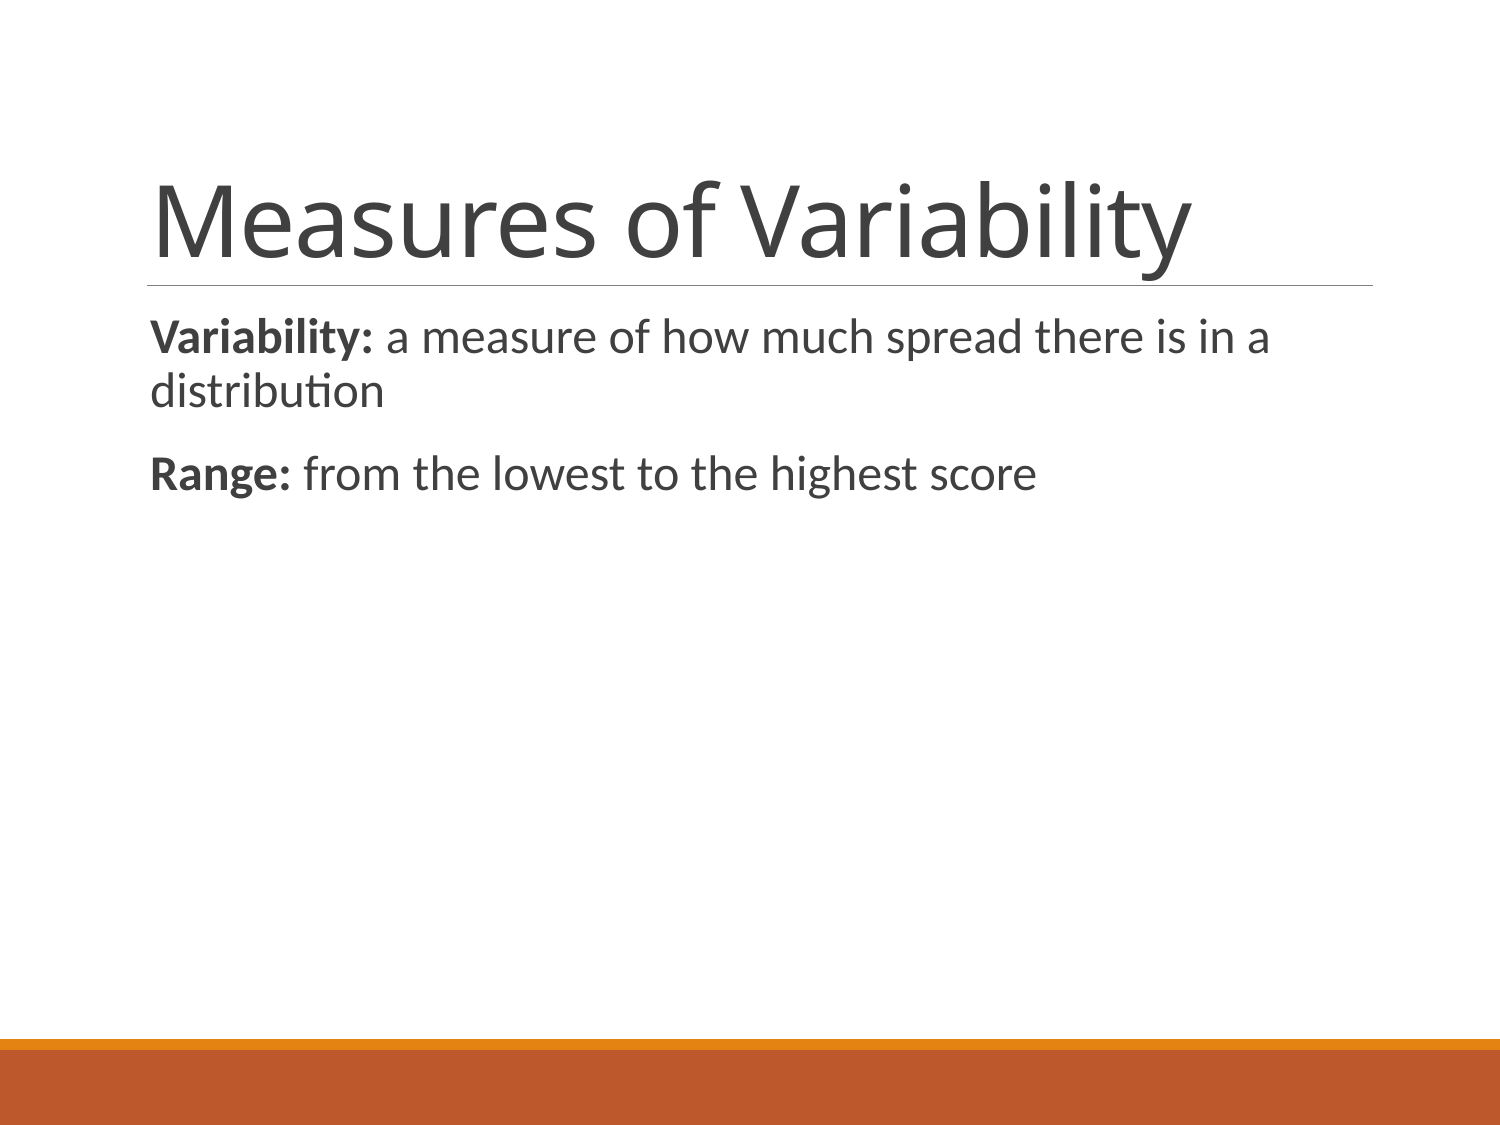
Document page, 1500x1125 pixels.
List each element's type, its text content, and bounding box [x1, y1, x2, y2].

list Variability: a measure of how much spread there is in a distribution Range: from the lowest to the highest score [135, 302, 1373, 963]
title Measures of Variability [135, 47, 1373, 285]
